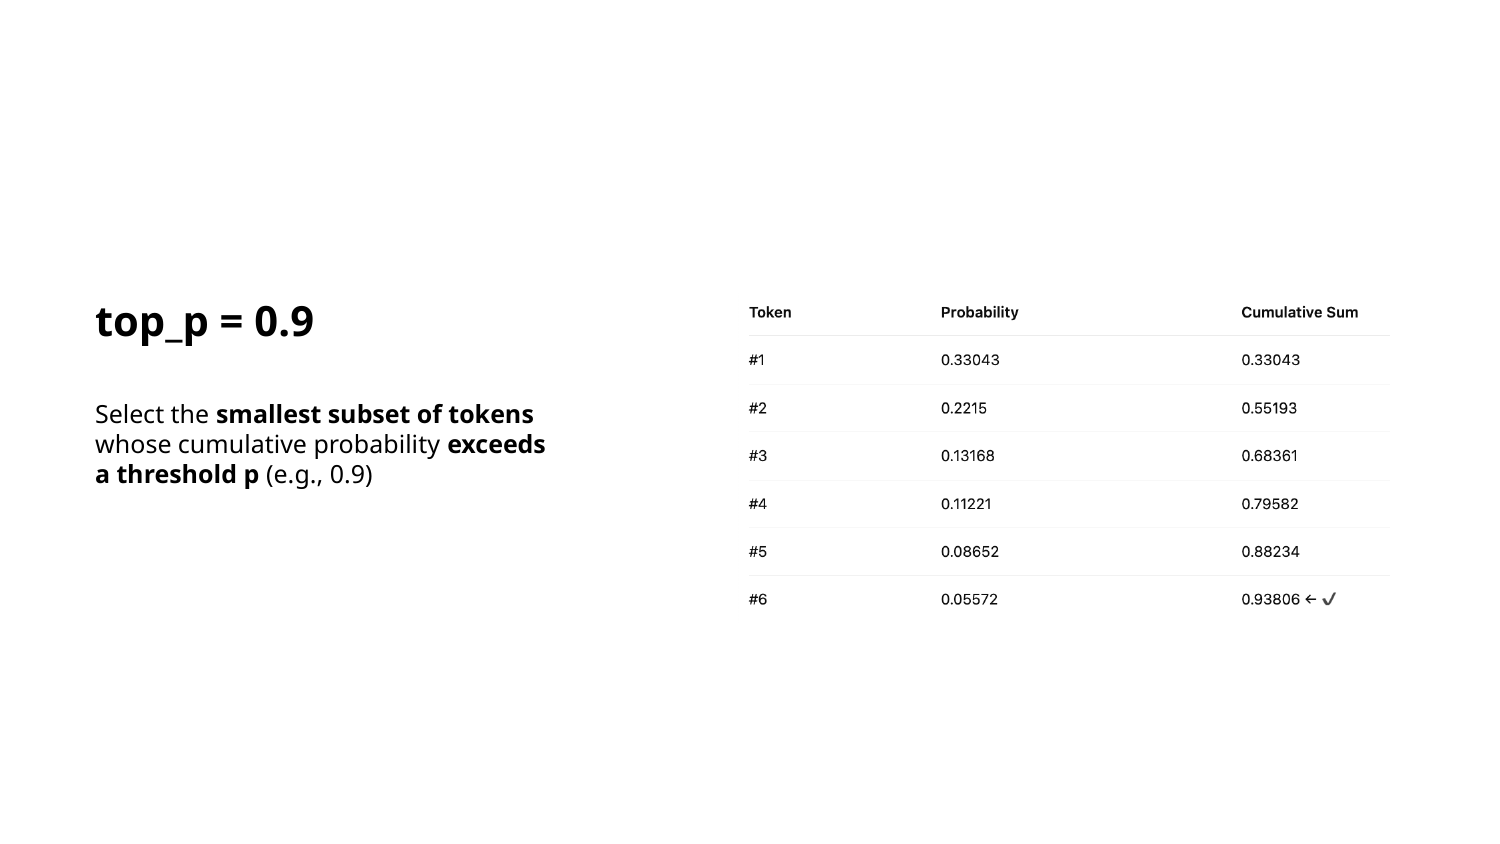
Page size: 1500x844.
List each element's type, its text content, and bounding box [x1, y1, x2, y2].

list Select the smallest subset of tokens whose cumulative probability exceeds a threshold p (e.g., 0.9) [80, 391, 577, 706]
title top_p = 0.9 [80, 270, 577, 369]
picture [737, 293, 1390, 623]
